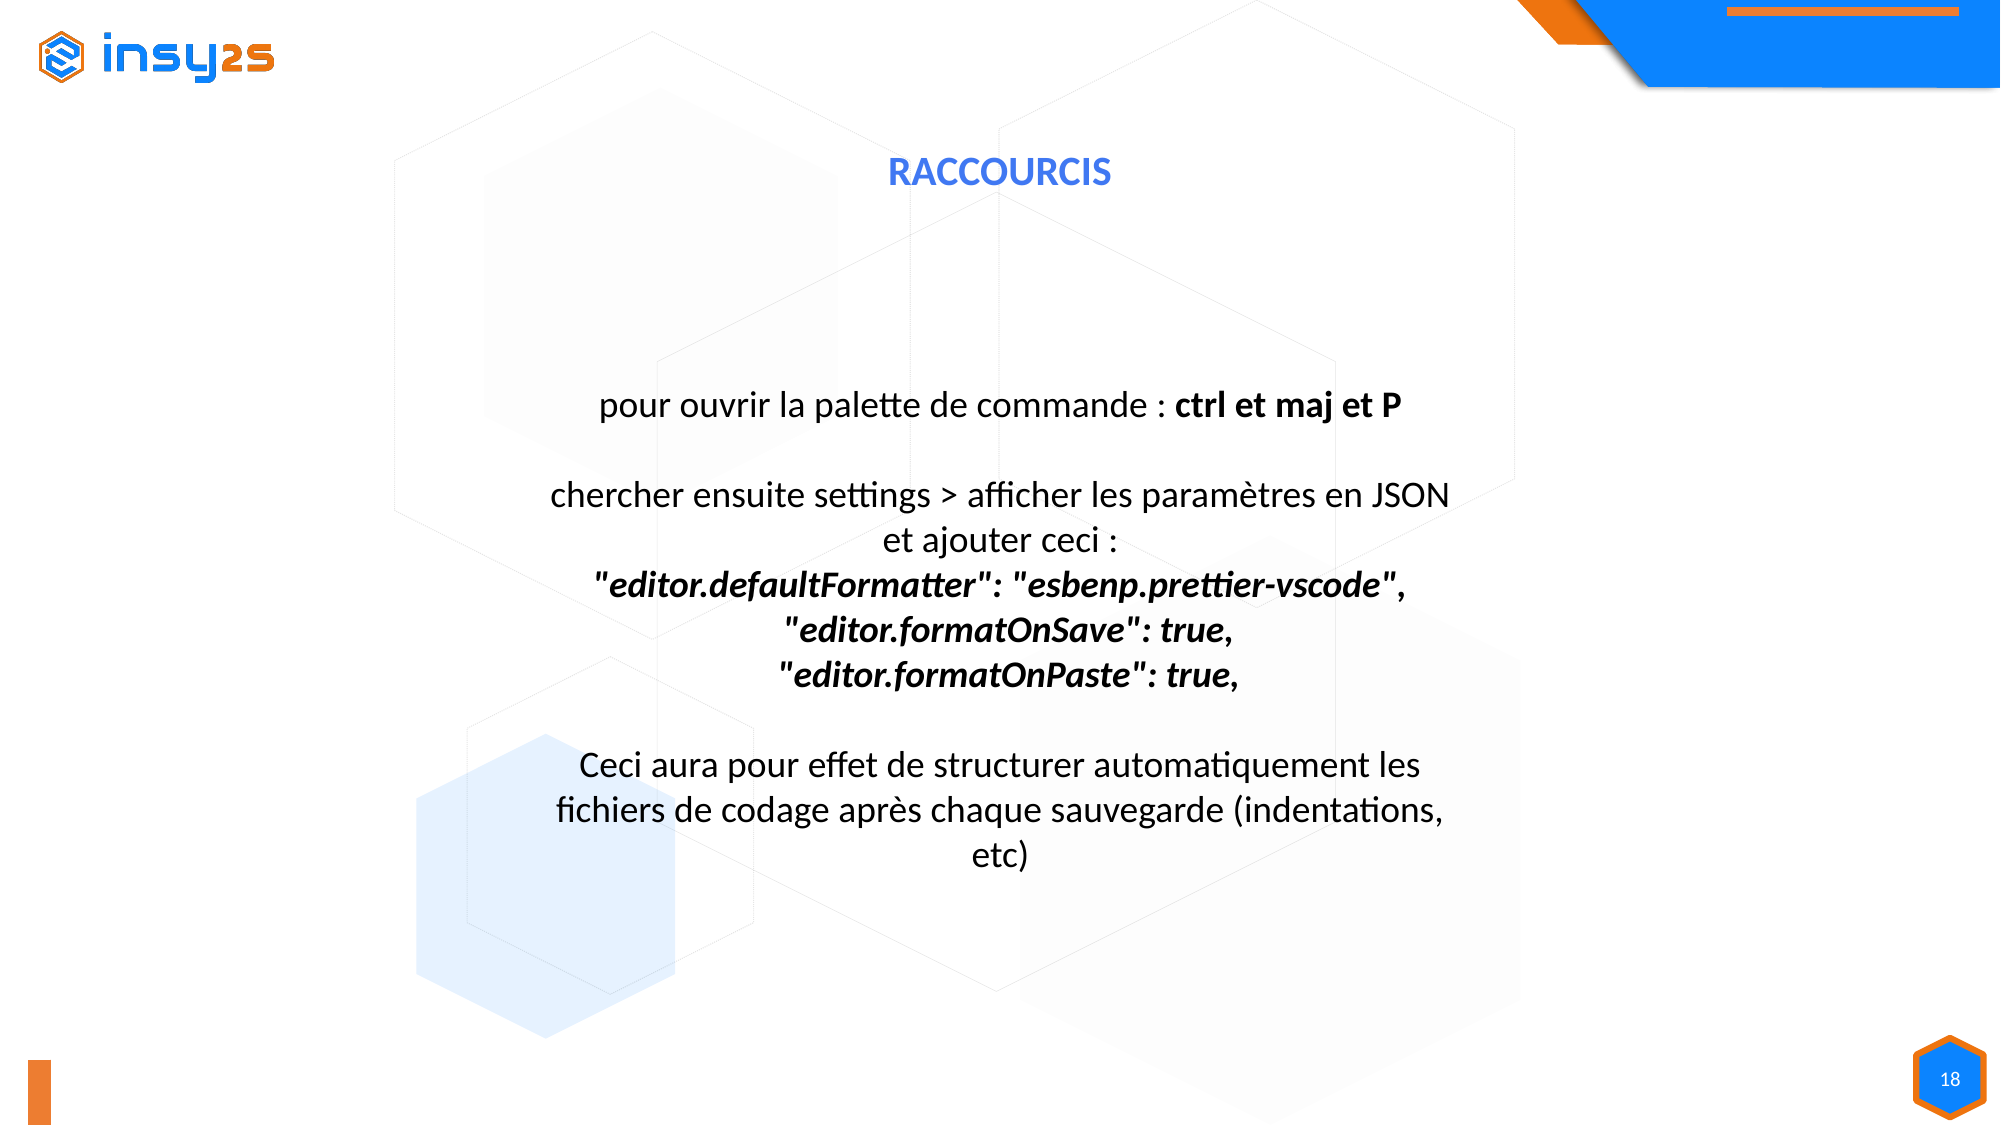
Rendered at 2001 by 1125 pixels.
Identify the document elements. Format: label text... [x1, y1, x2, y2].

slide_number 18 [1916, 1053, 1984, 1104]
picture [39, 31, 274, 83]
text_box [1712, 88, 2000, 98]
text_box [1514, 0, 2000, 88]
text_box RACCOURCIS [379, 130, 1621, 201]
text_box pour ouvrir la palette de commande : ctrl et maj et P chercher ensuite settings > afficher les paramètres en JSON et ajouter ceci : "editor.defaultFormatter": "esbenp.prettier-vscode", "editor.formatOnSave": true, "editor.formatOnPaste": true, Ceci aura pour effet de structurer automatiquement les fichiers de codage après chaque sauvegarde (indentations, etc) [511, 372, 1490, 928]
